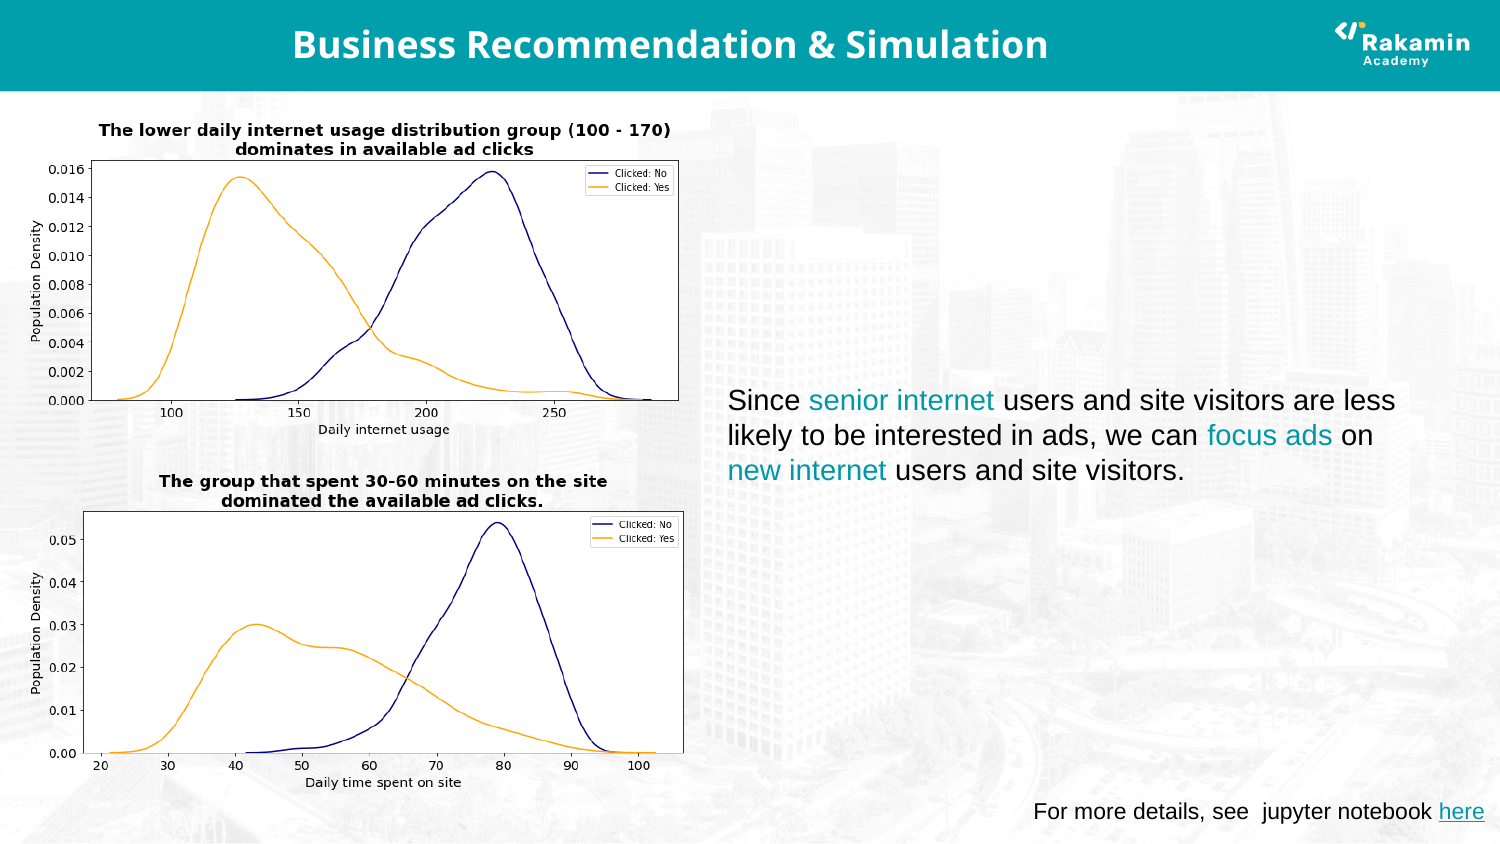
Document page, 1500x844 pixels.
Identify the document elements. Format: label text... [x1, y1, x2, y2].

text_box Since senior internet users and site visitors are less likely to be interested in ads, we can focus ads on new internet users and site visitors. [712, 366, 1449, 609]
picture [0, 0, 1500, 844]
title Business Recommendation & Simulation [0, 6, 1342, 92]
text_box For more details, see jupyter notebook here [763, 782, 1500, 838]
